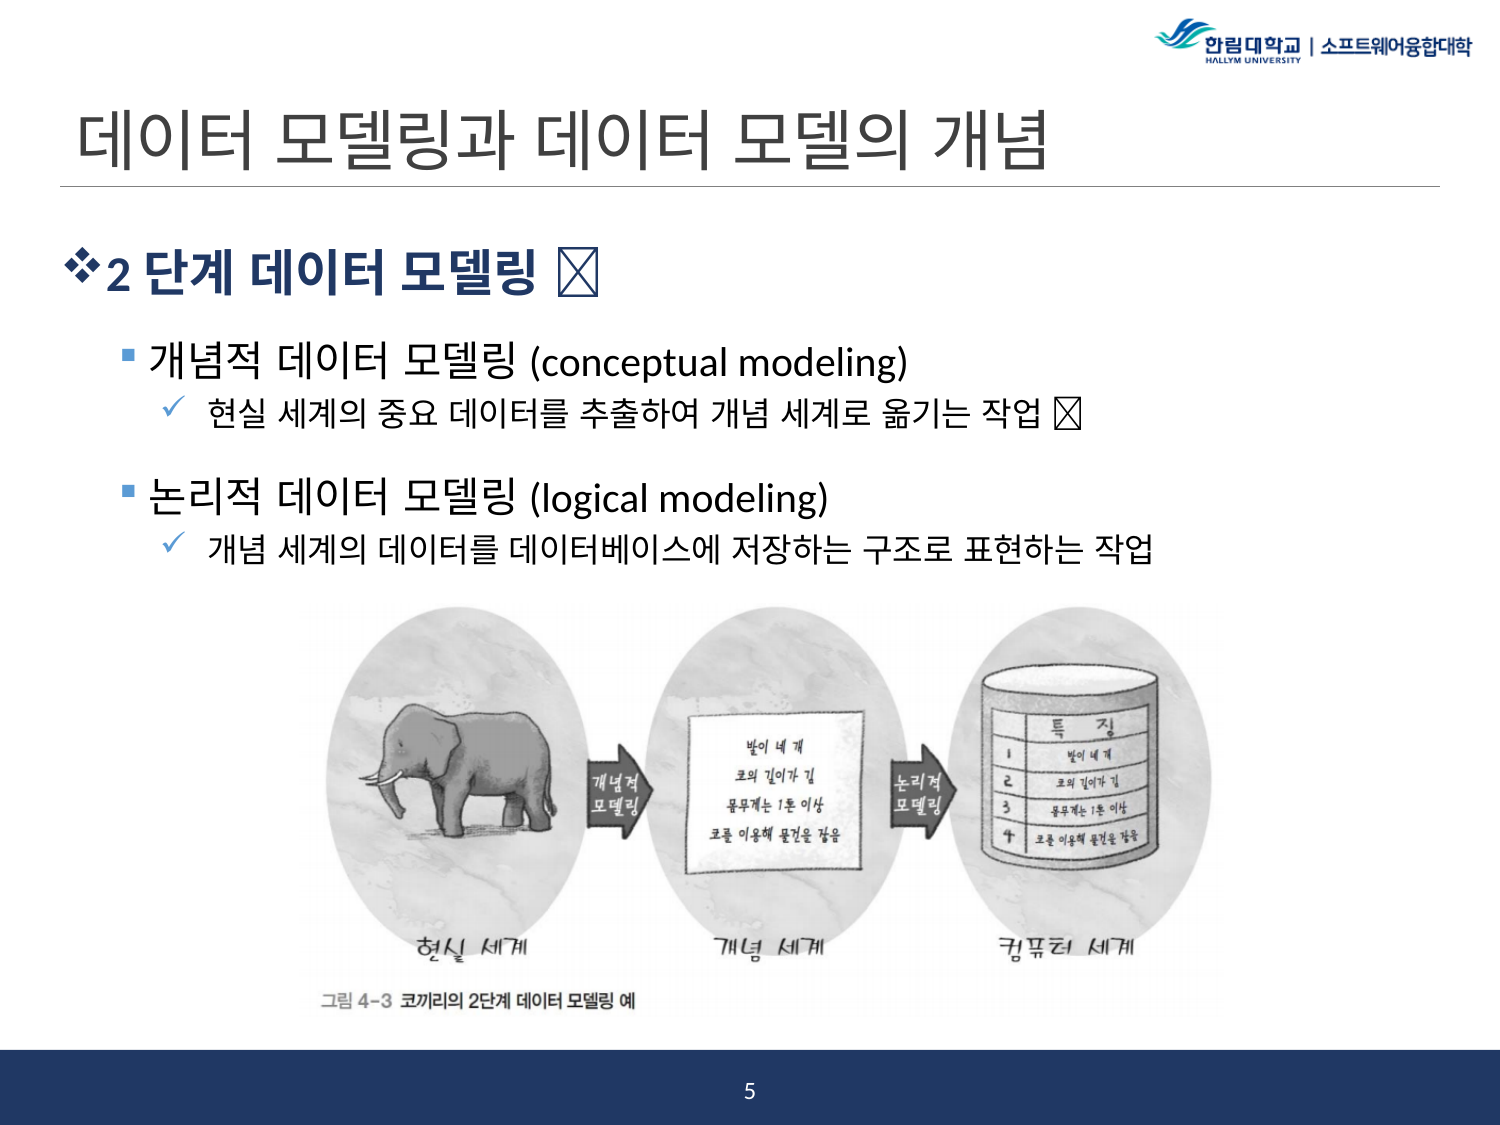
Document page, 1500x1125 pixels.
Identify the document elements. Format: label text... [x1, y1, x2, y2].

picture [294, 601, 1238, 1022]
list 2단계 데이터 모델링  개념적 데이터 모델링(conceptual modeling) 현실 세계의 중요 데이터를 추출하여 개념 세계로 옮기는 작업  논리적 데이터 모델링(logical modeling) 개념 세계의 데이터를 데이터베이스에 저장하는 구조로 표현하는 작업 [60, 204, 1440, 982]
picture [1148, 7, 1483, 76]
slide_number 4 [669, 1059, 831, 1120]
title 데이터 모델링과 데이터 모델의 개념 [60, 62, 1440, 187]
